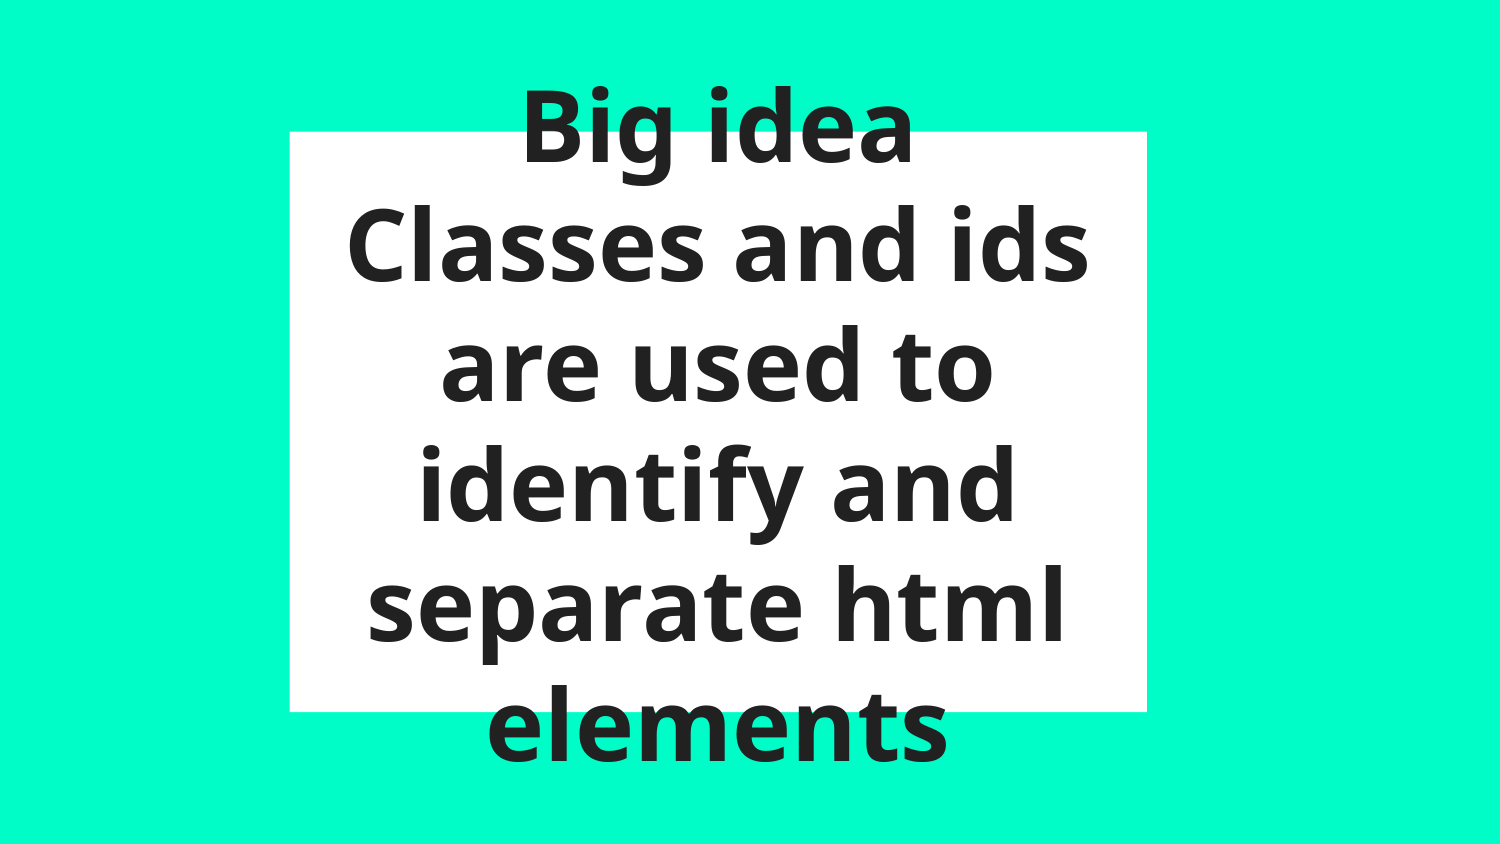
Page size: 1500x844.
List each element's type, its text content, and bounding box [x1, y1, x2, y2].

title Big idea Classes and ids are used to identify and separate html elements [289, 131, 1147, 713]
